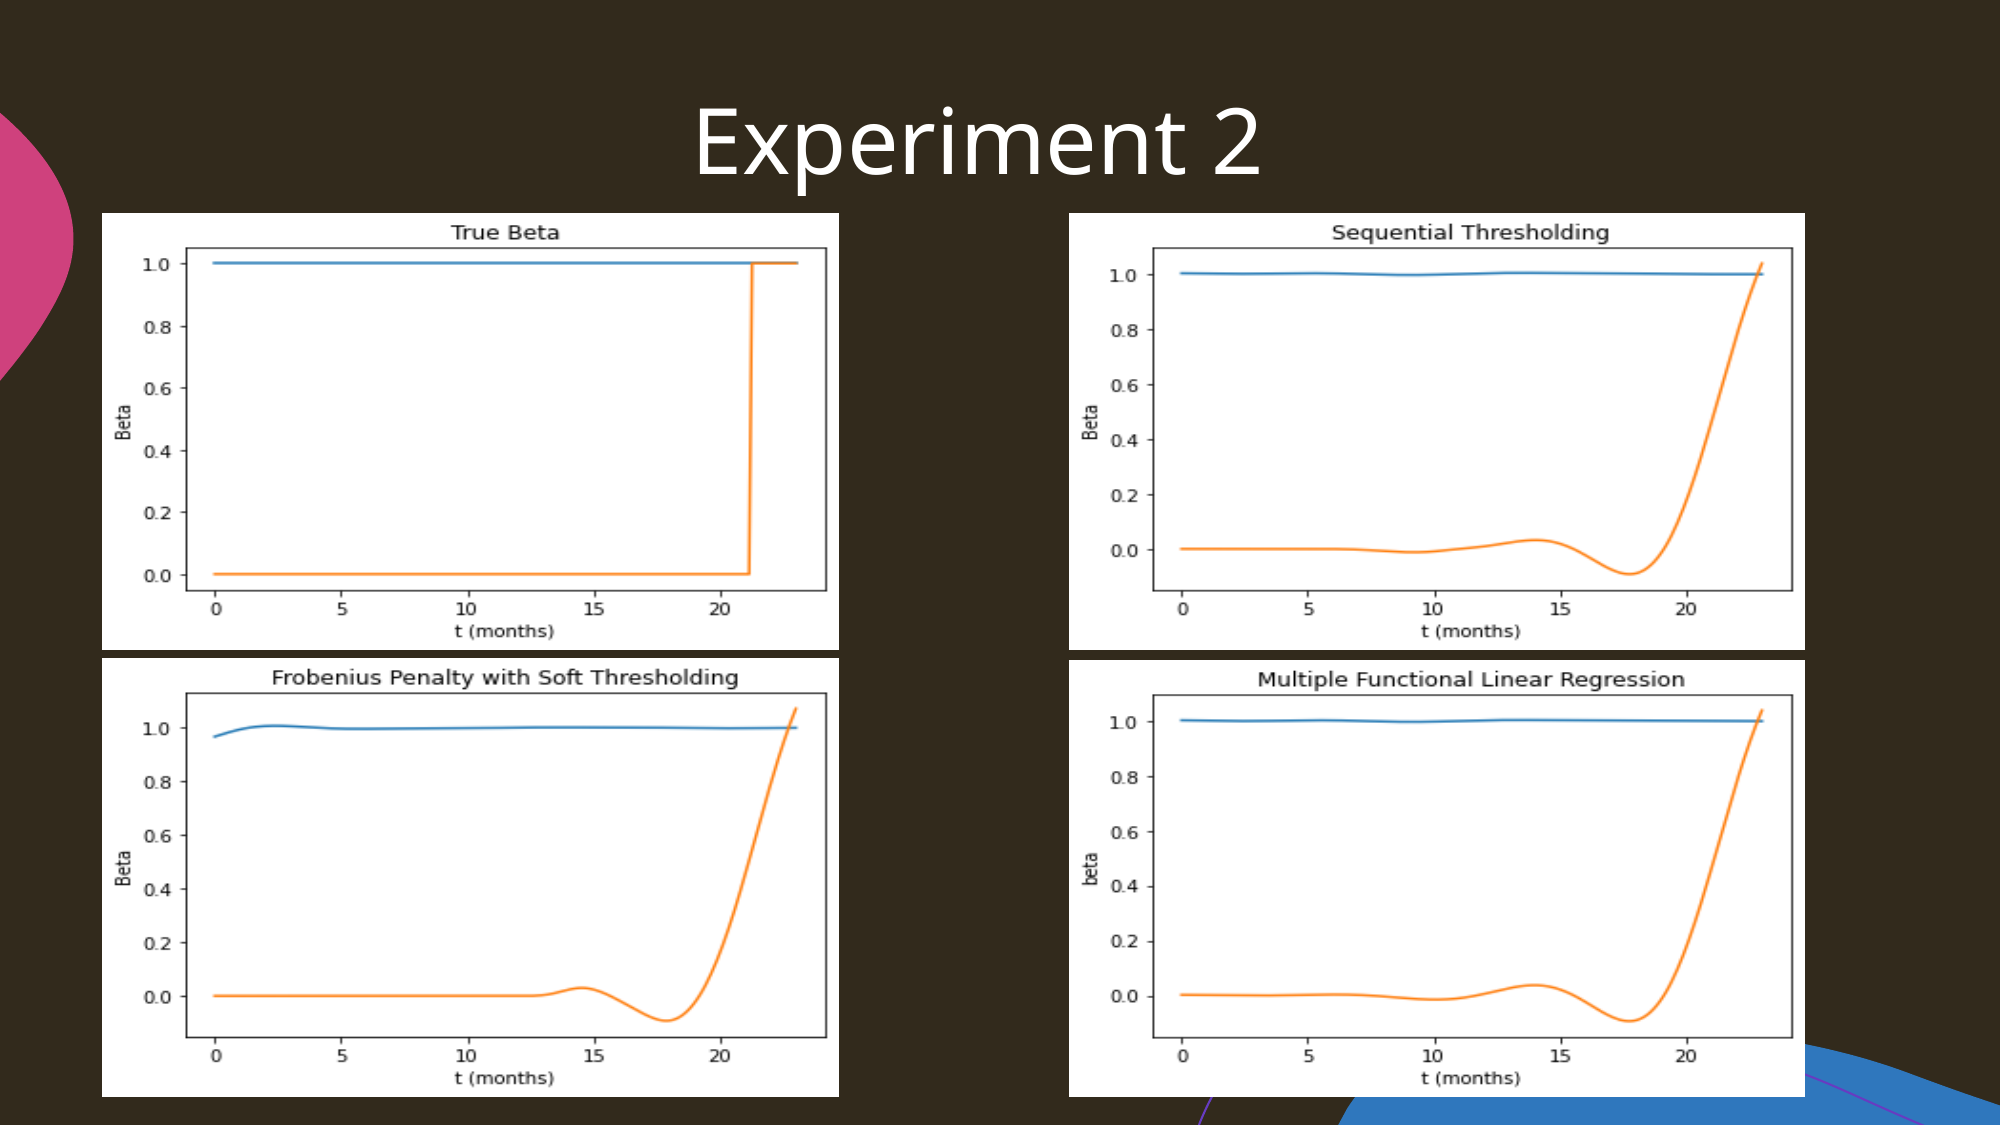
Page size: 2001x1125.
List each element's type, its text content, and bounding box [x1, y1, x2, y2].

title Experiment 2 [102, 20, 1853, 270]
picture [1068, 213, 1805, 650]
picture [102, 213, 839, 650]
picture [102, 658, 839, 1097]
picture [1068, 660, 1805, 1097]
